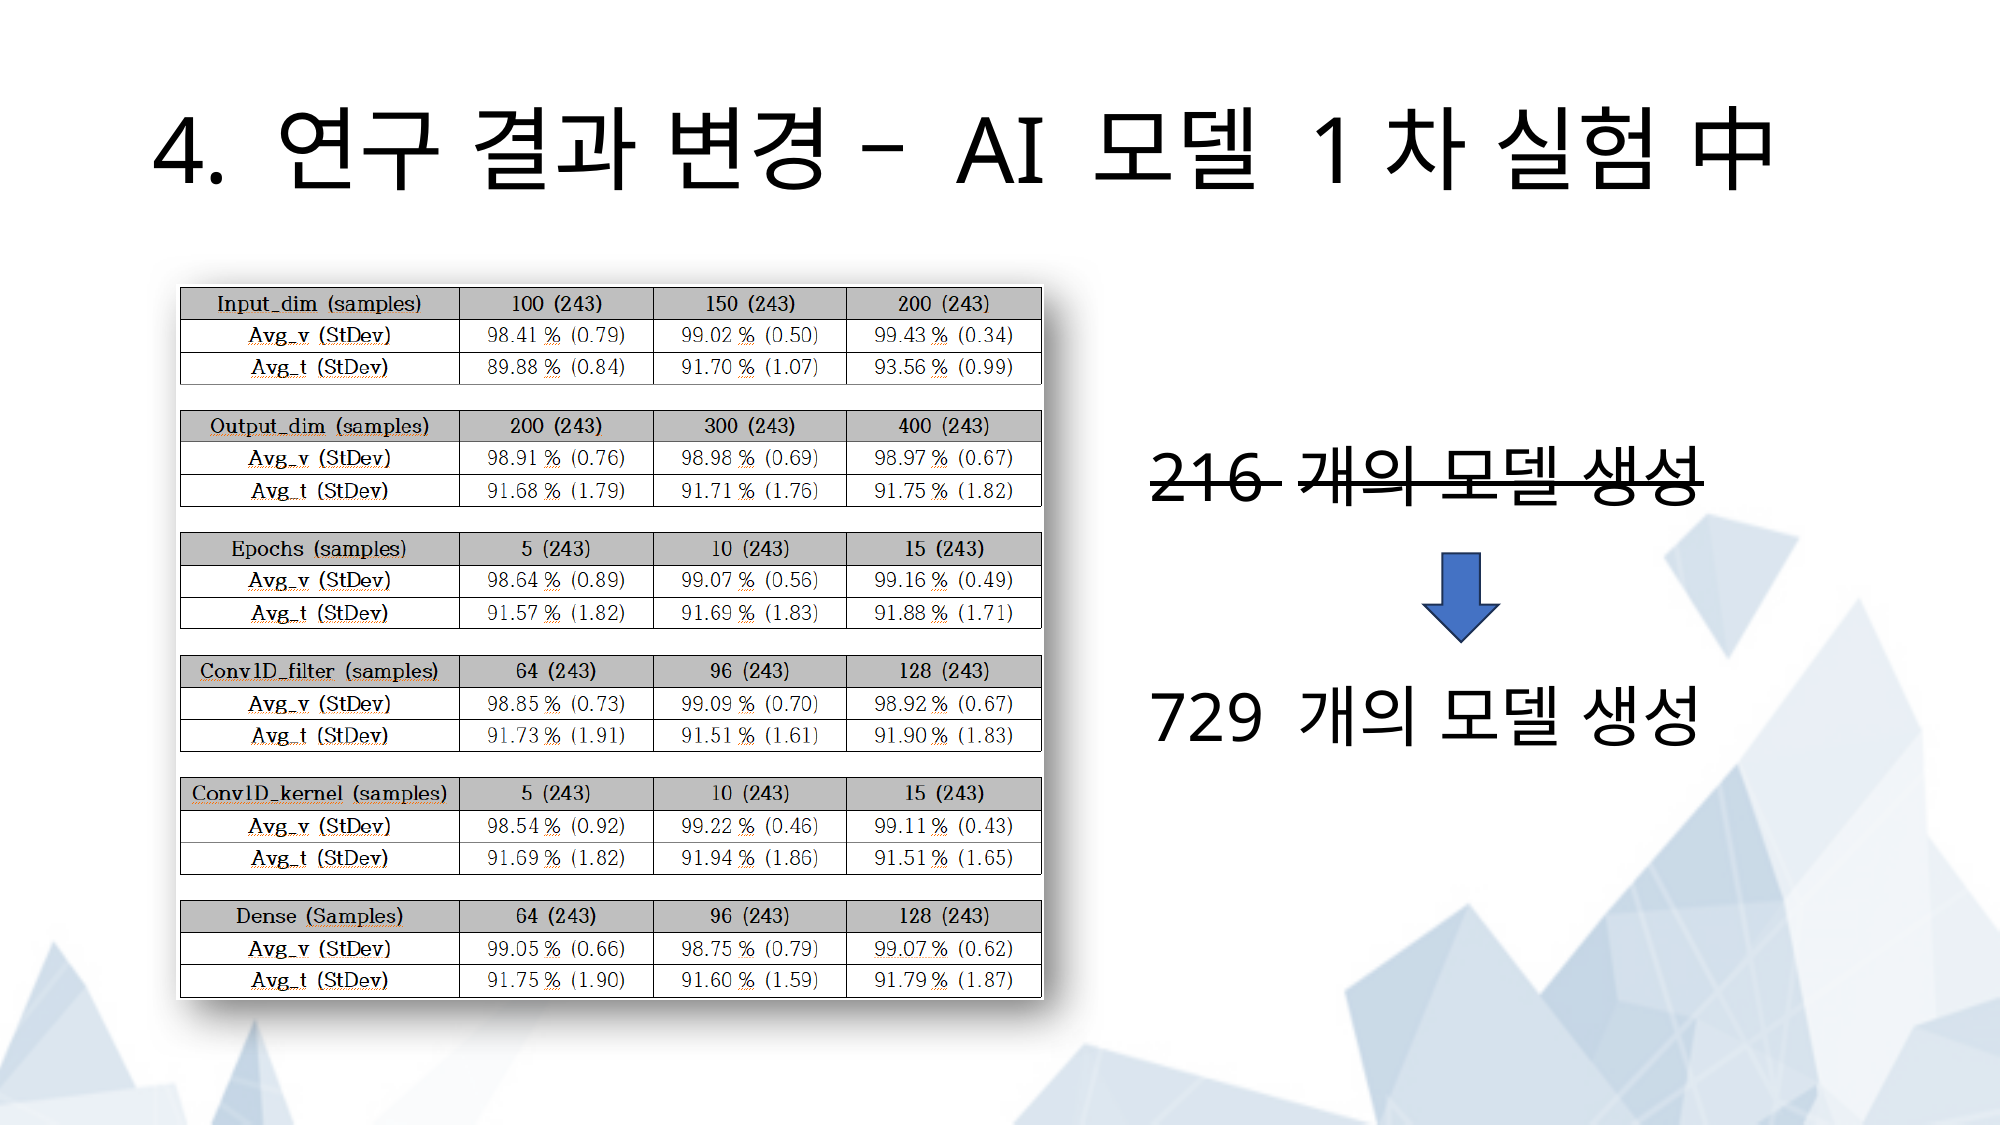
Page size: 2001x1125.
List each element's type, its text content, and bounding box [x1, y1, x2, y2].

title 4. 연구 결과 변경 – AI 모델 1차 실험 中 [137, 44, 1863, 263]
text_box [1421, 552, 1502, 644]
text_box 216 개의 모델 생성 729 개의 모델 생성 [1135, 427, 1863, 762]
picture [176, 284, 1044, 1000]
